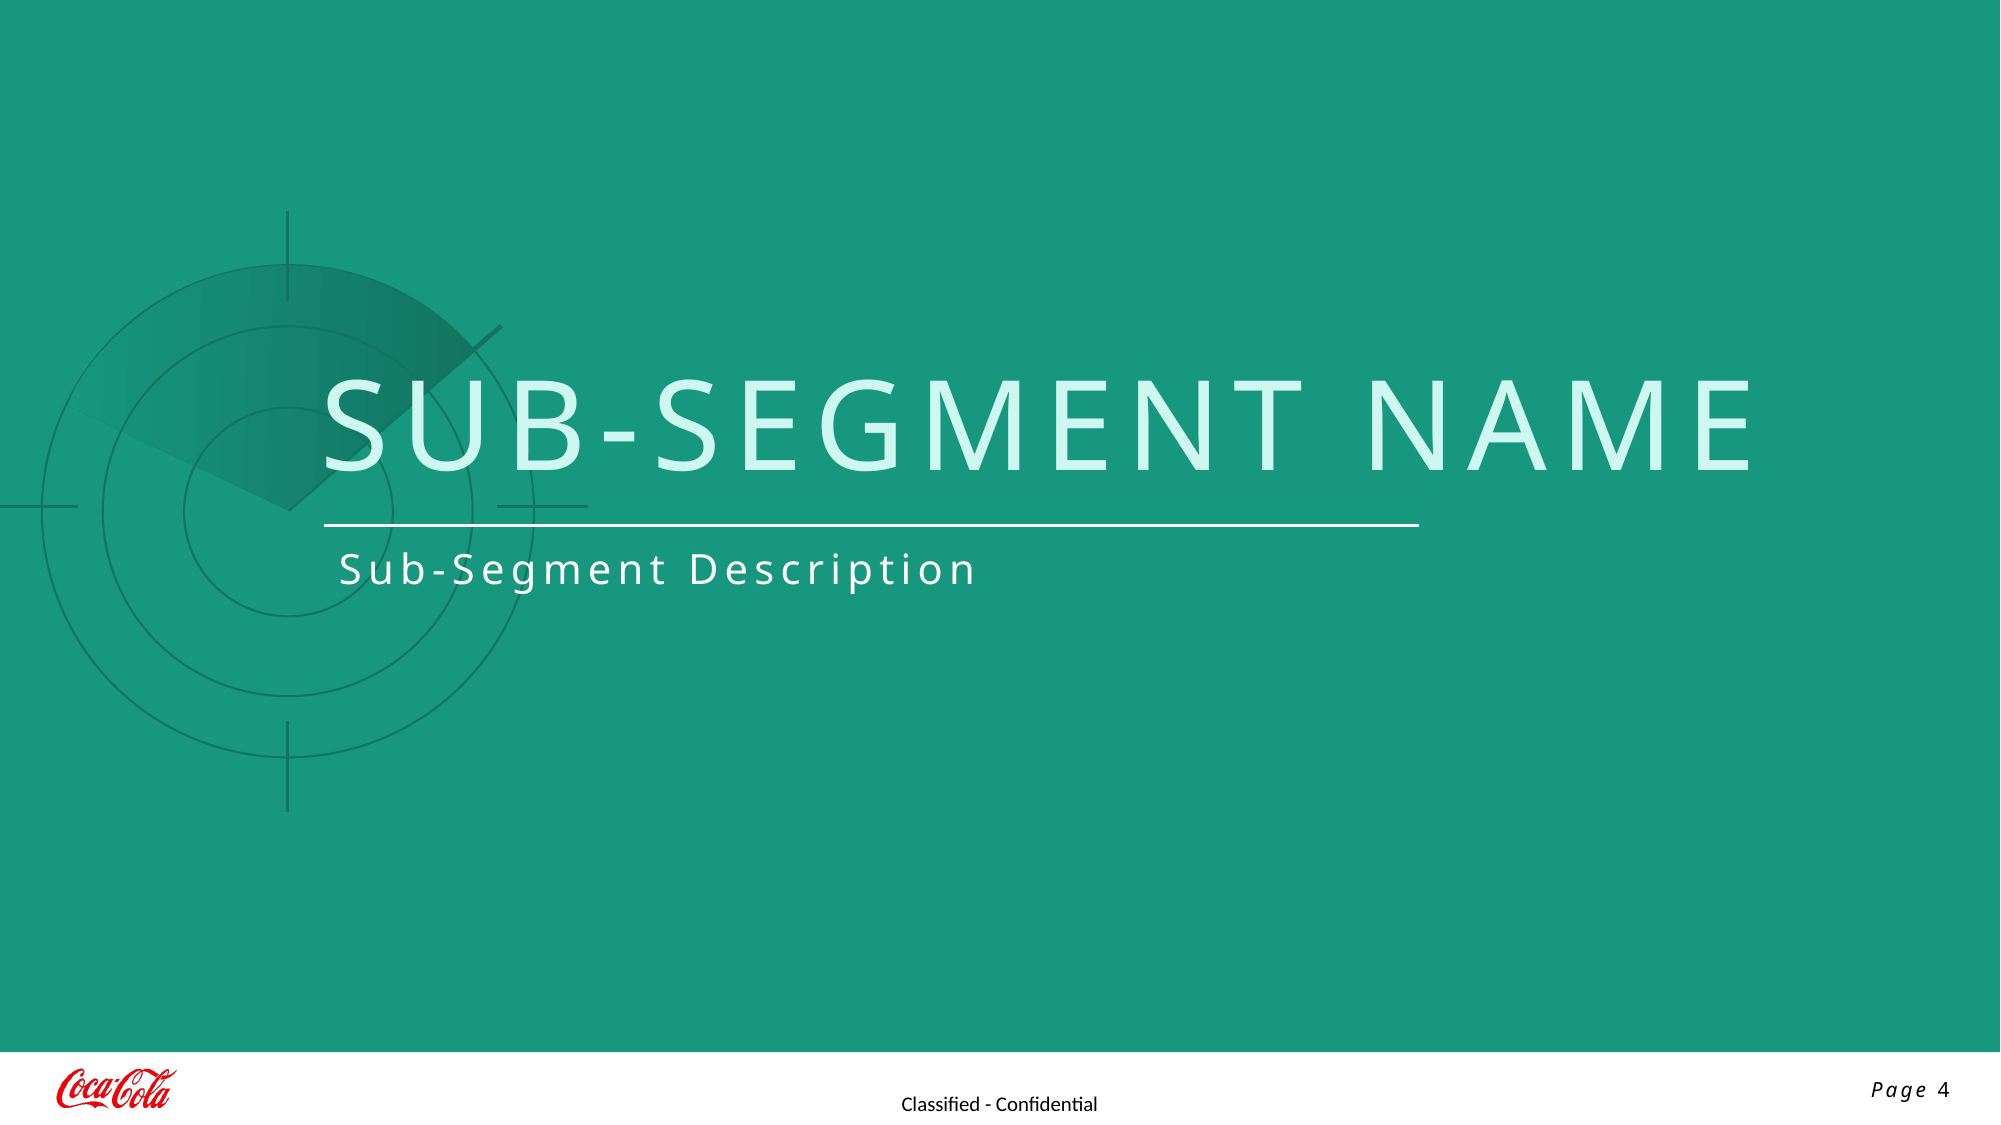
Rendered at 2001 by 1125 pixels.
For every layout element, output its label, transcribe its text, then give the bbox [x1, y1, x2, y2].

text_box SUB-SEGMENT NAME [588, 392, 1913, 504]
text_box Sub-Segment Description [588, 535, 1498, 601]
picture [56, 1068, 178, 1109]
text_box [0, 211, 588, 812]
text_box [0, 0, 2000, 1053]
